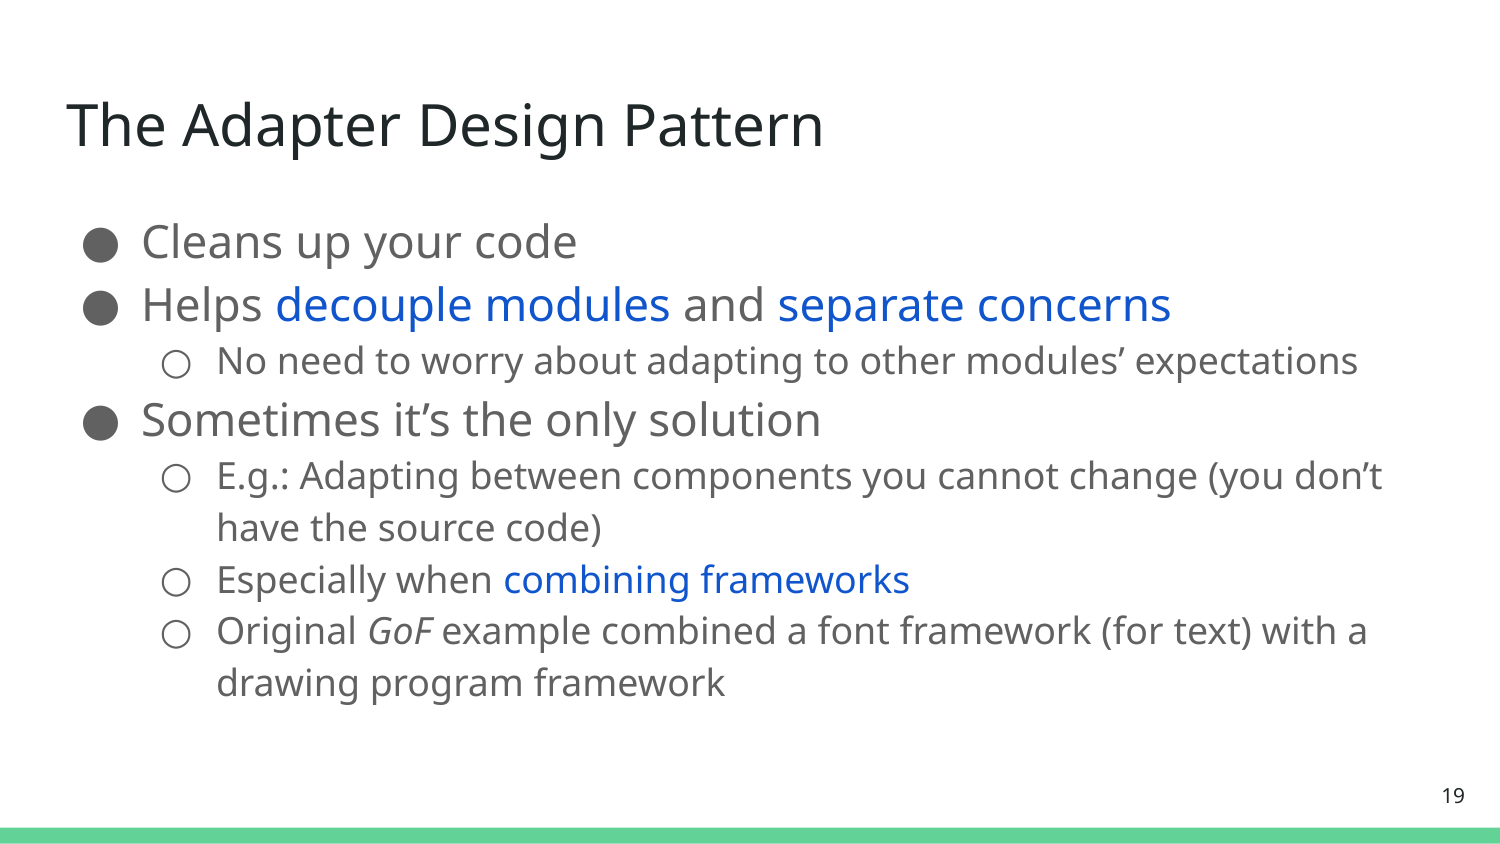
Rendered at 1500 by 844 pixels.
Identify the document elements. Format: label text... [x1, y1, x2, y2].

slide_number ‹#› [1389, 764, 1480, 830]
list Cleans up your code Helps decouple modules and separate concerns No need to worry about adapting to other modules’ expectations Sometimes it’s the only solution E.g.: Adapting between components you cannot change (you don’t have the source code) Especially when combining frameworks Original GoF example combined a font framework (for text) with a drawing program framework [51, 189, 1449, 750]
title The Adapter Design Pattern [51, 72, 1449, 167]
